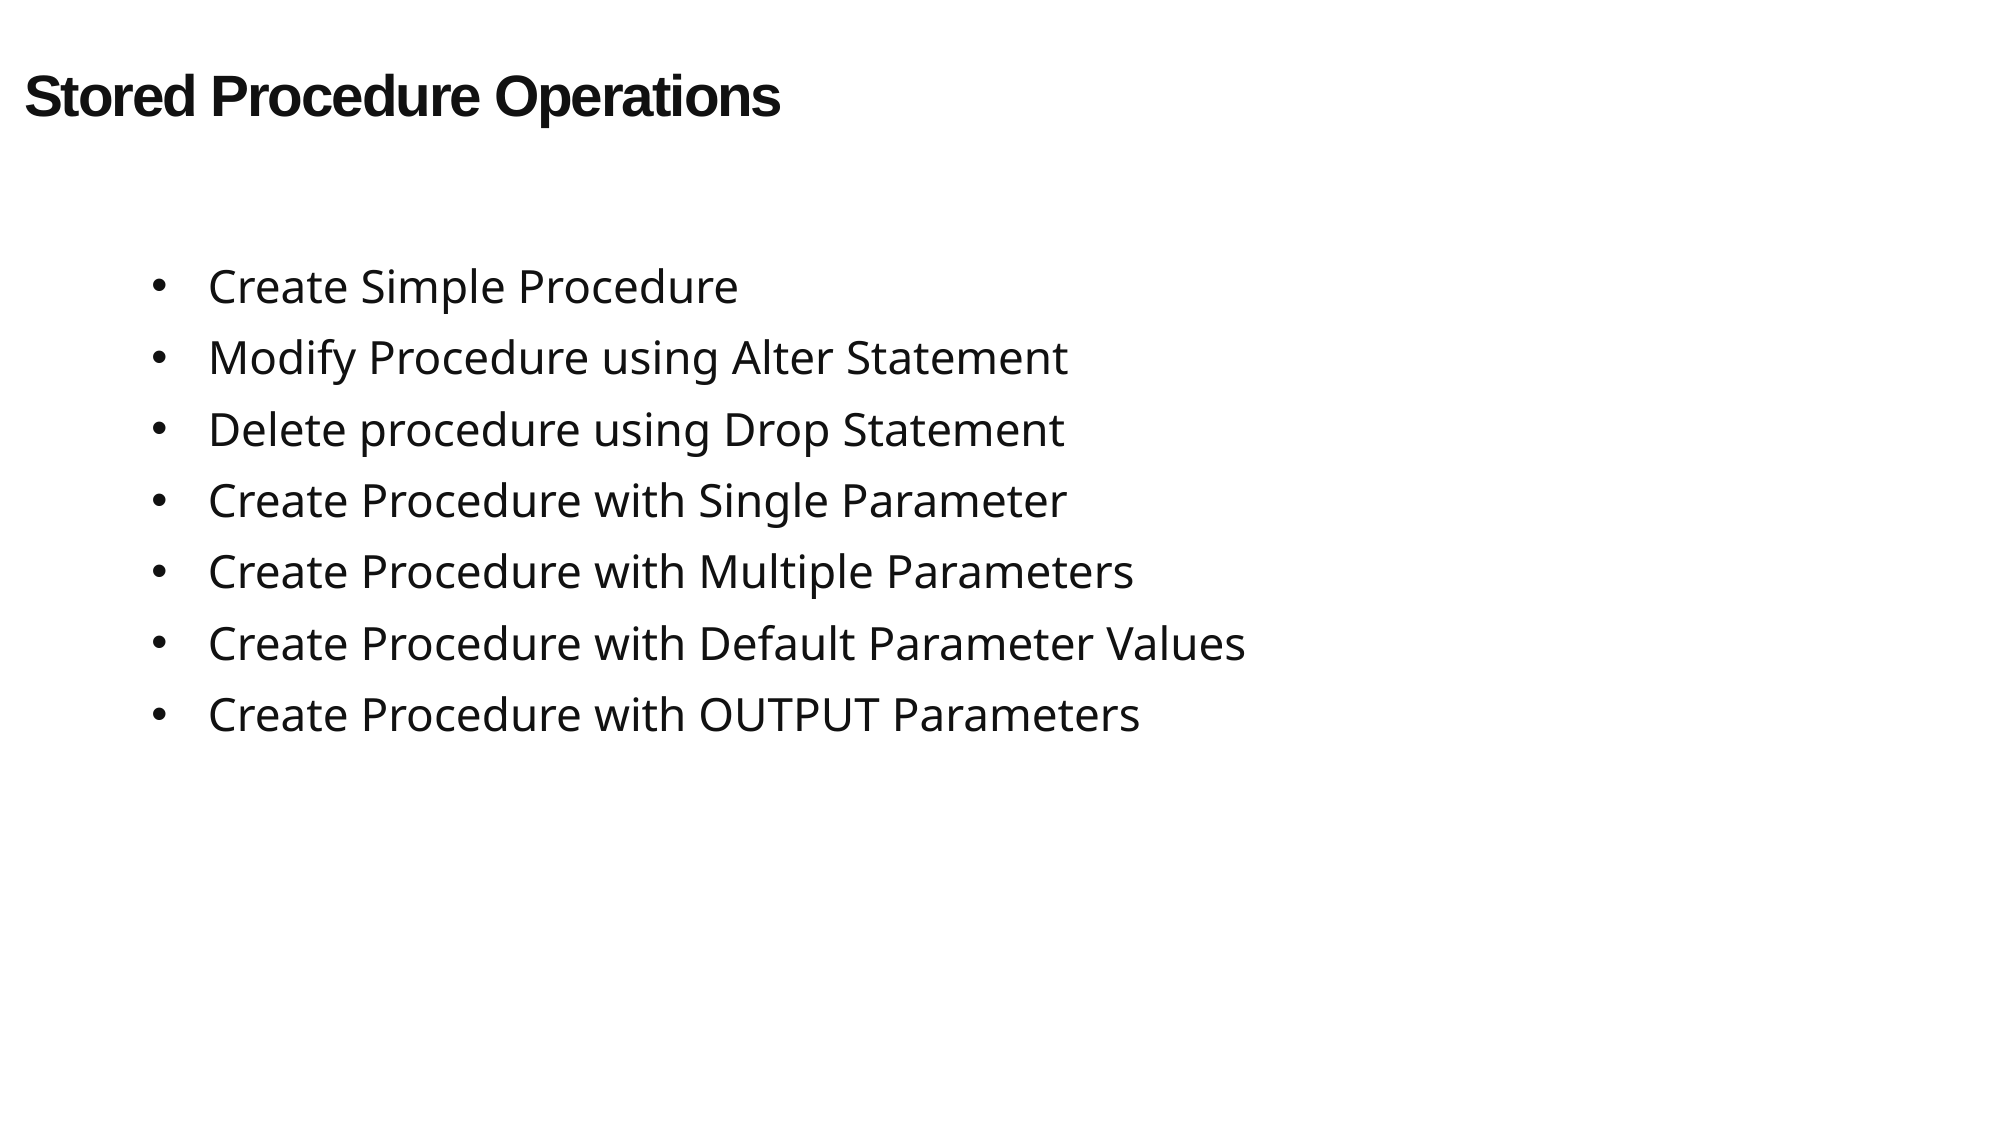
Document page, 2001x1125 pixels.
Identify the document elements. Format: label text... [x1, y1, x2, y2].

text_box Create Simple Procedure Modify Procedure using Alter Statement Delete procedure using Drop Statement Create Procedure with Single Parameter Create Procedure with Multiple Parameters Create Procedure with Default Parameter Values Create Procedure with OUTPUT Parameters [151, 240, 1639, 741]
text_box Stored Procedure Operations [24, 38, 846, 147]
